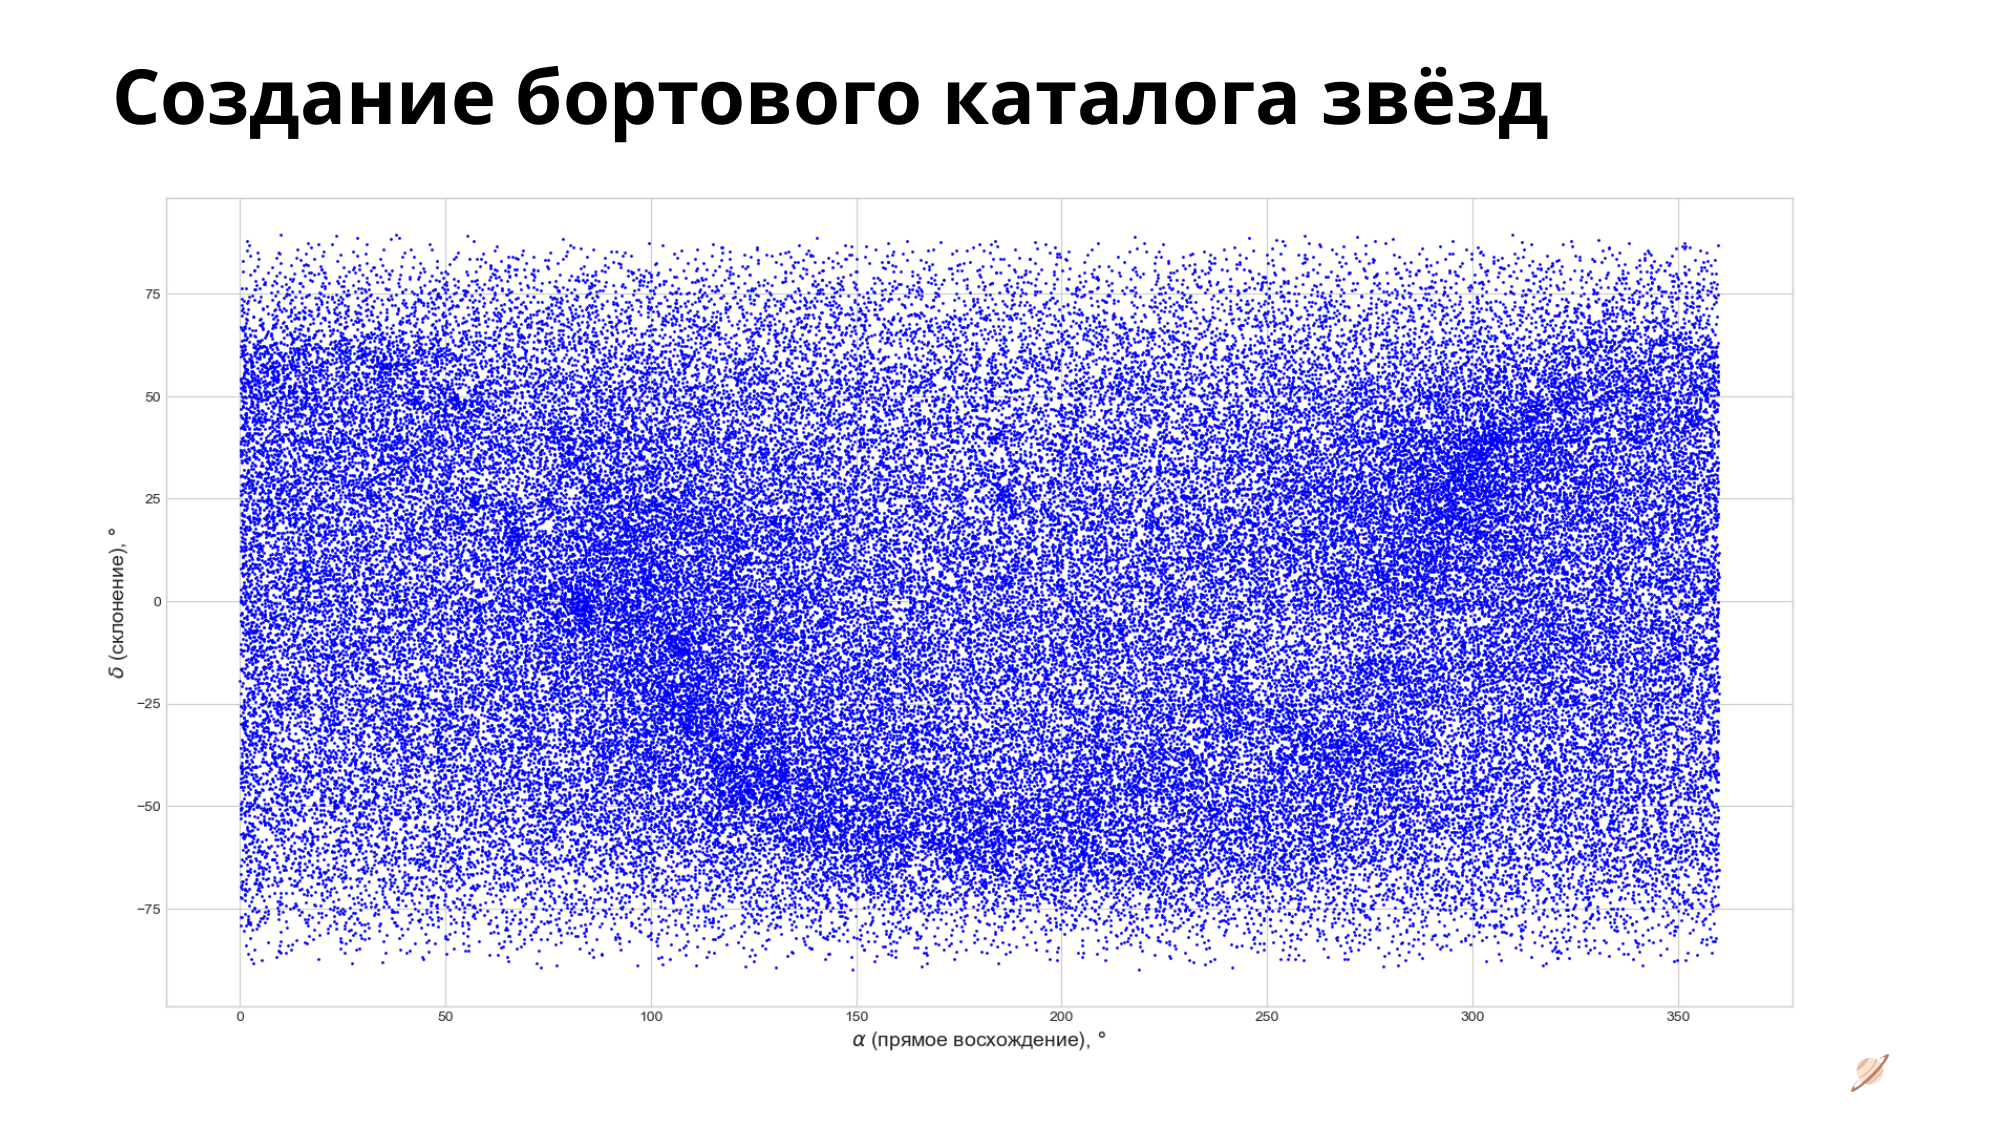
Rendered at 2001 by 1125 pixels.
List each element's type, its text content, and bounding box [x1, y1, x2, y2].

title Создание бортового каталога звёзд [97, 24, 1823, 176]
slide_number [1412, 1042, 1938, 1103]
picture [1851, 1054, 1889, 1092]
picture [97, 176, 1803, 1063]
